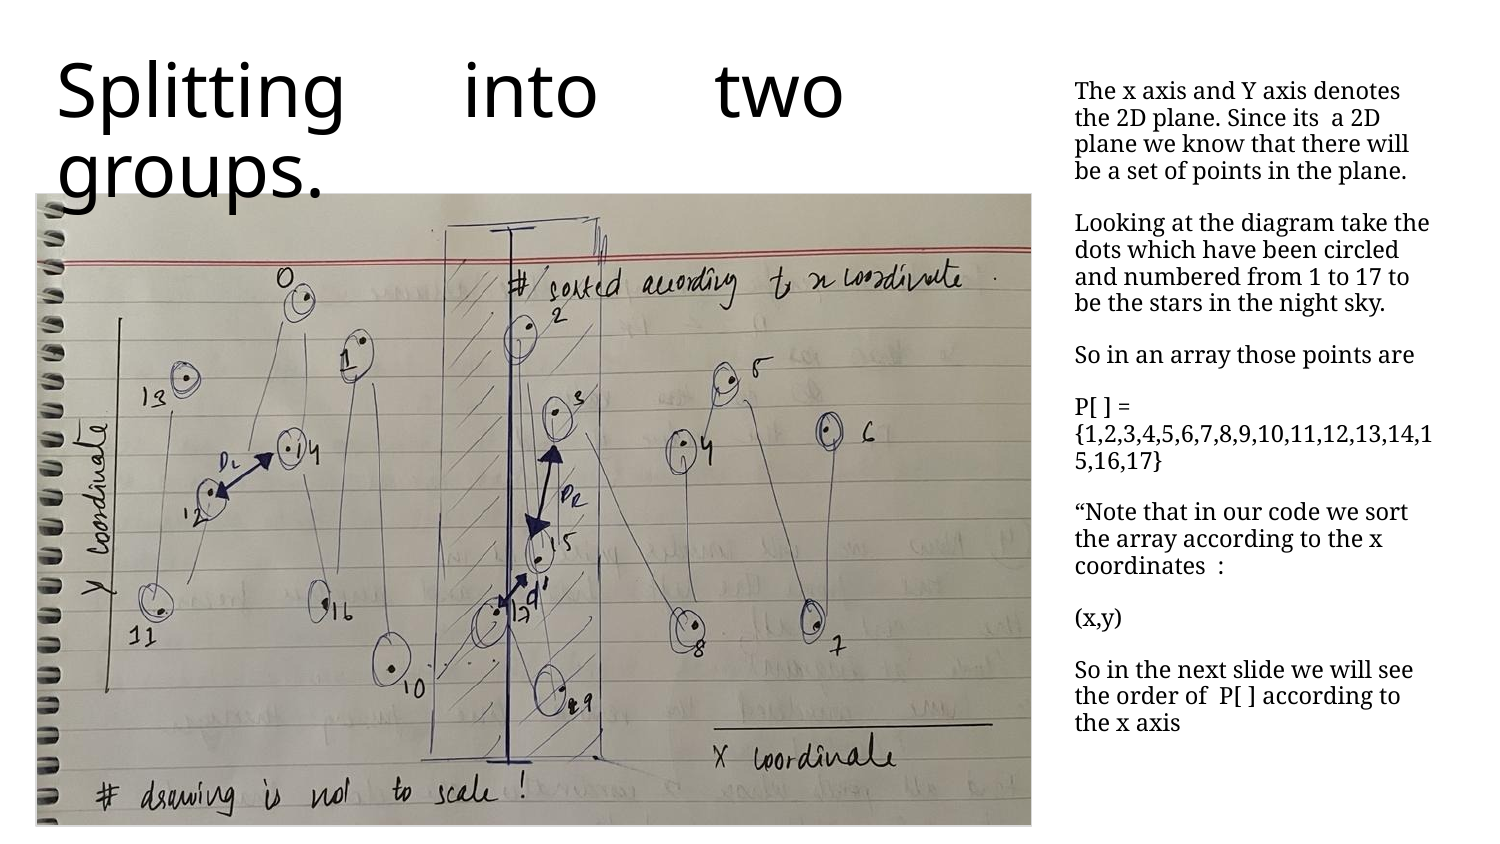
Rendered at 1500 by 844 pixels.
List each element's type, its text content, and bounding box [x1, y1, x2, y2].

text_box Splitting into two groups. [40, 38, 1015, 192]
picture [36, 193, 1032, 826]
text_box The x axis and Y axis denotes the 2D plane. Since its a 2D plane we know that there will be a set of points in the plane. Looking at the diagram take the dots which have been circled and numbered from 1 to 17 to be the stars in the night sky. So in an array those points are P[ ] = {1,2,3,4,5,6,7,8,9,10,11,12,13,14,15,16,17} “Note that in our code we sort the array according to the x coordinates : (x,y) So in the next slide we will see the order of P[ ] according to the x axis [1059, 62, 1457, 812]
